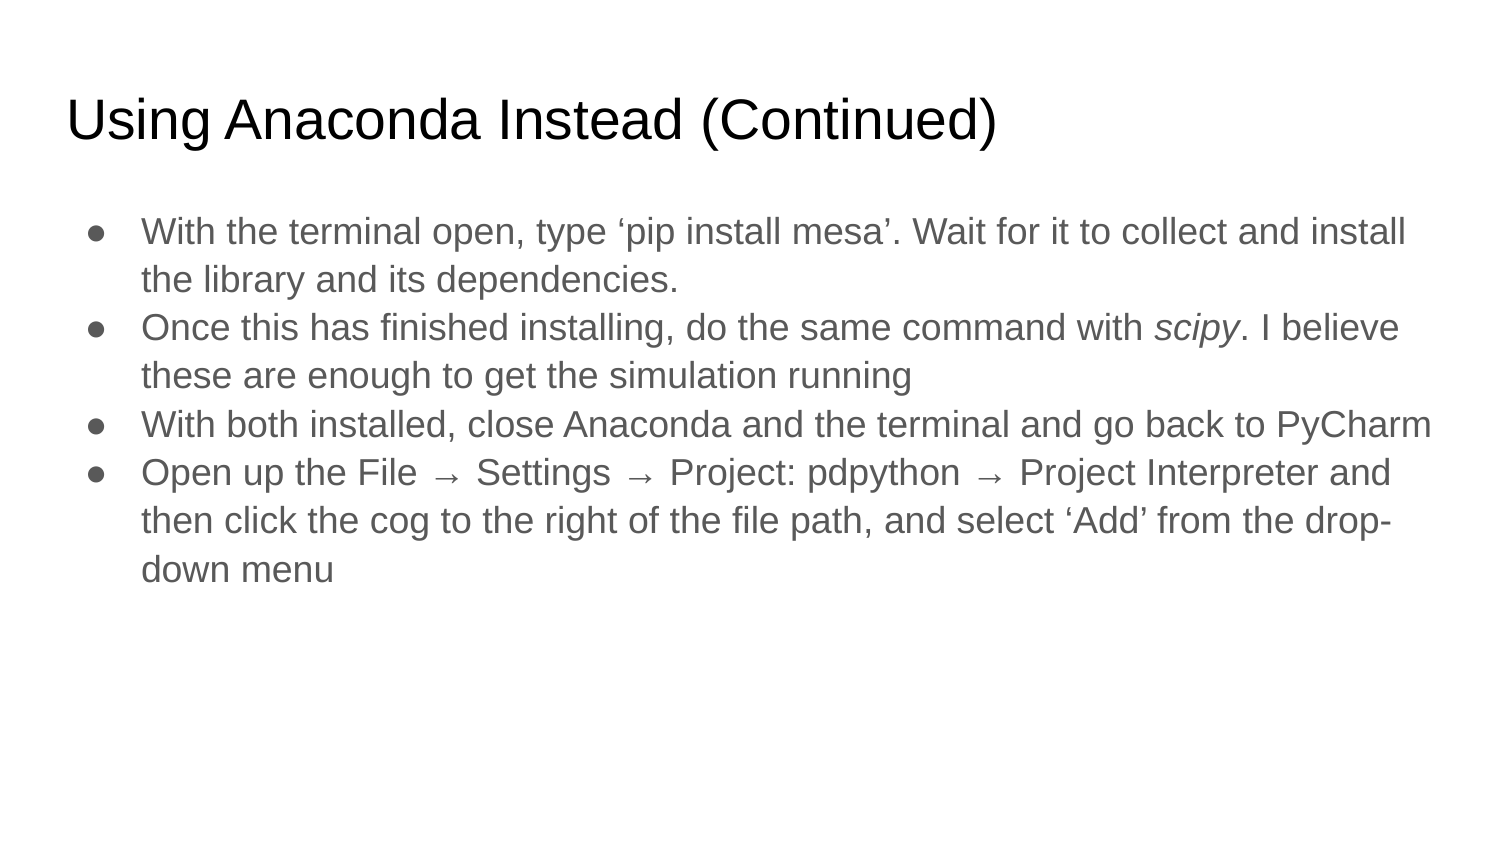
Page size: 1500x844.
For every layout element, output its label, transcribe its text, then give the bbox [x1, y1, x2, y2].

list With the terminal open, type ‘pip install mesa’. Wait for it to collect and install the library and its dependencies. Once this has finished installing, do the same command with scipy. I believe these are enough to get the simulation running With both installed, close Anaconda and the terminal and go back to PyCharm Open up the File → Settings → Project: pdpython → Project Interpreter and then click the cog to the right of the file path, and select ‘Add’ from the drop-down menu [51, 189, 1449, 750]
title Using Anaconda Instead (Continued) [51, 72, 1449, 167]
